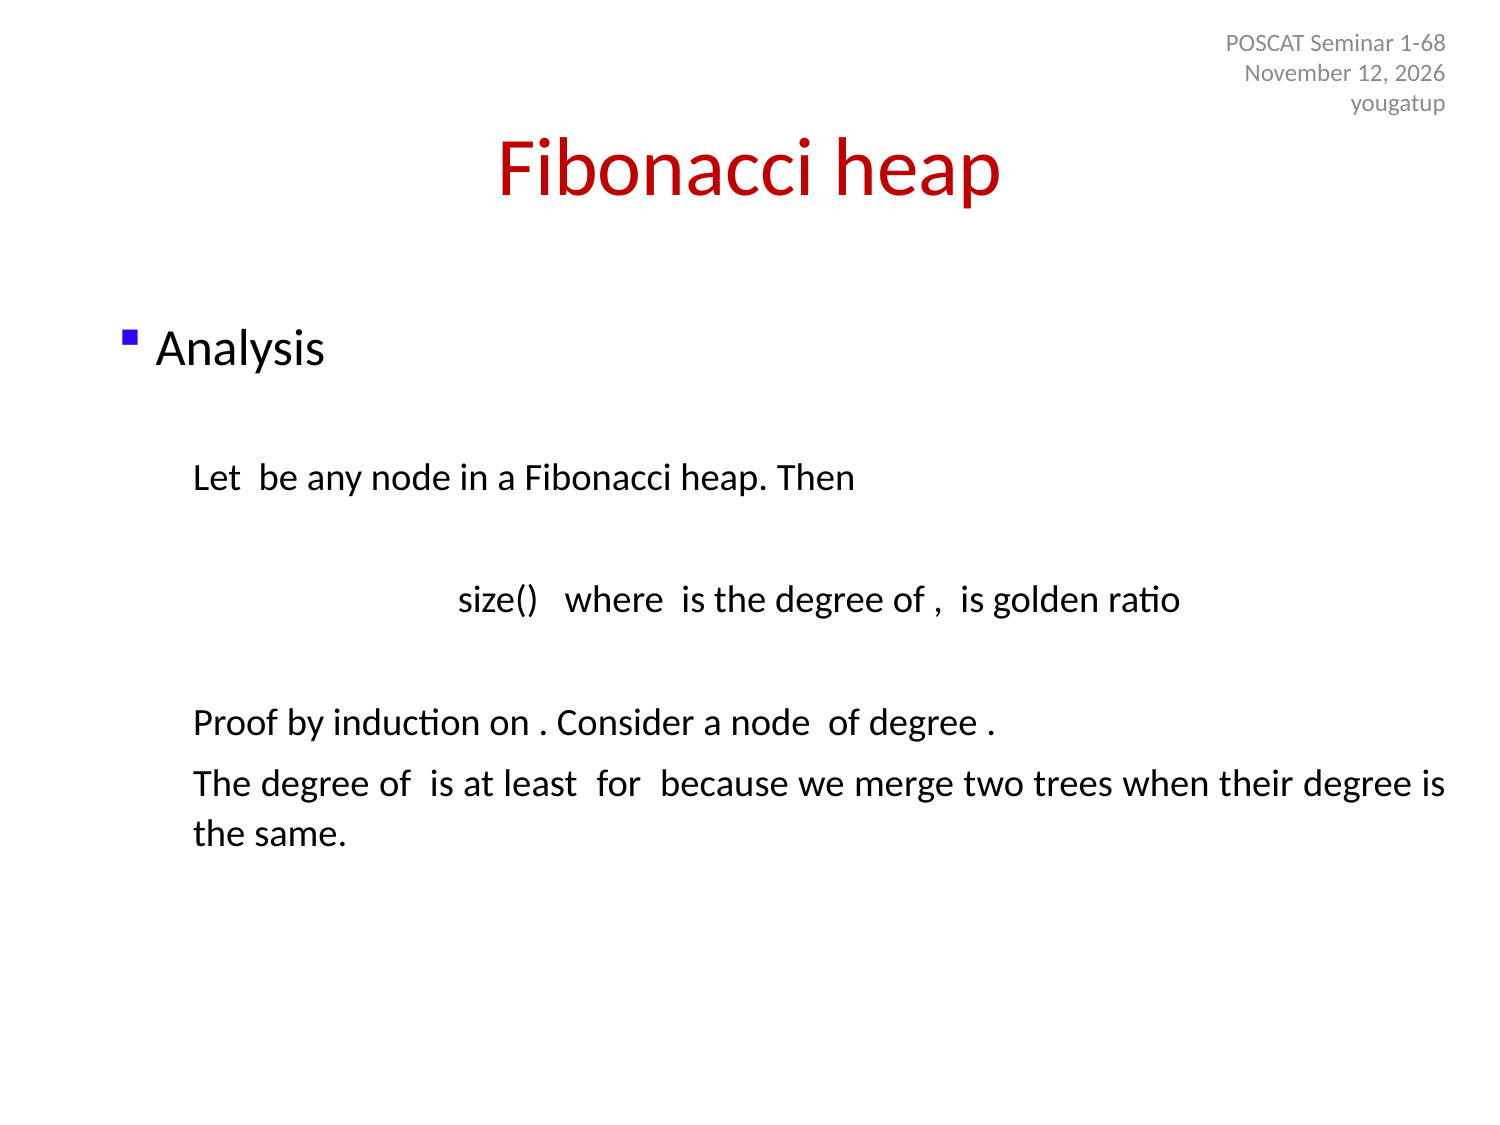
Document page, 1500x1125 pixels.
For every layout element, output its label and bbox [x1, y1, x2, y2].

slide_number [1123, 29, 1462, 113]
title [103, 59, 1397, 278]
